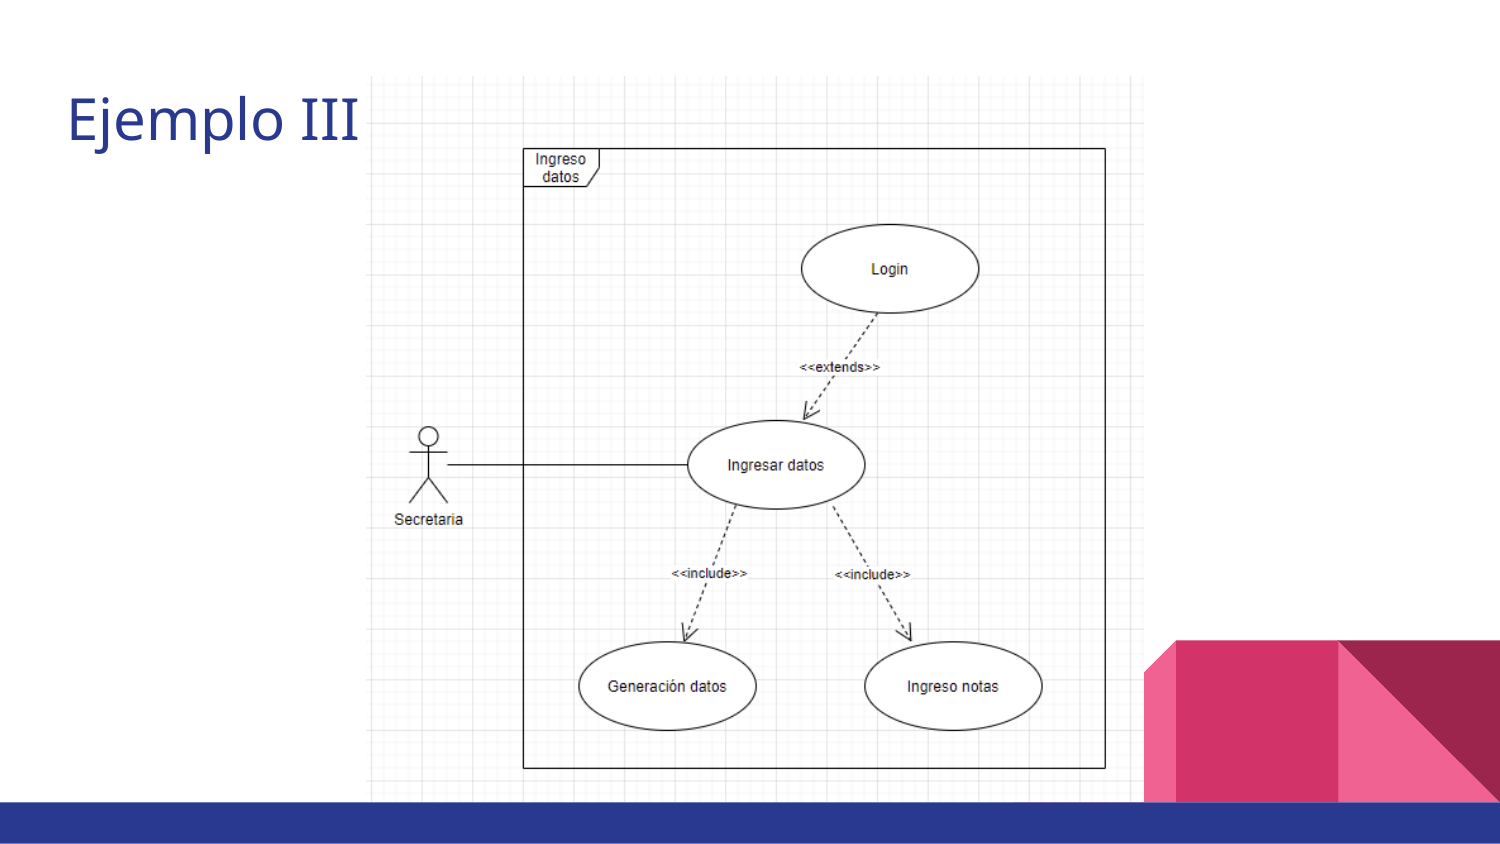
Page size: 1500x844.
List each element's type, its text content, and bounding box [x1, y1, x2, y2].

title Ejemplo III [51, 67, 1449, 167]
picture [365, 76, 1144, 803]
